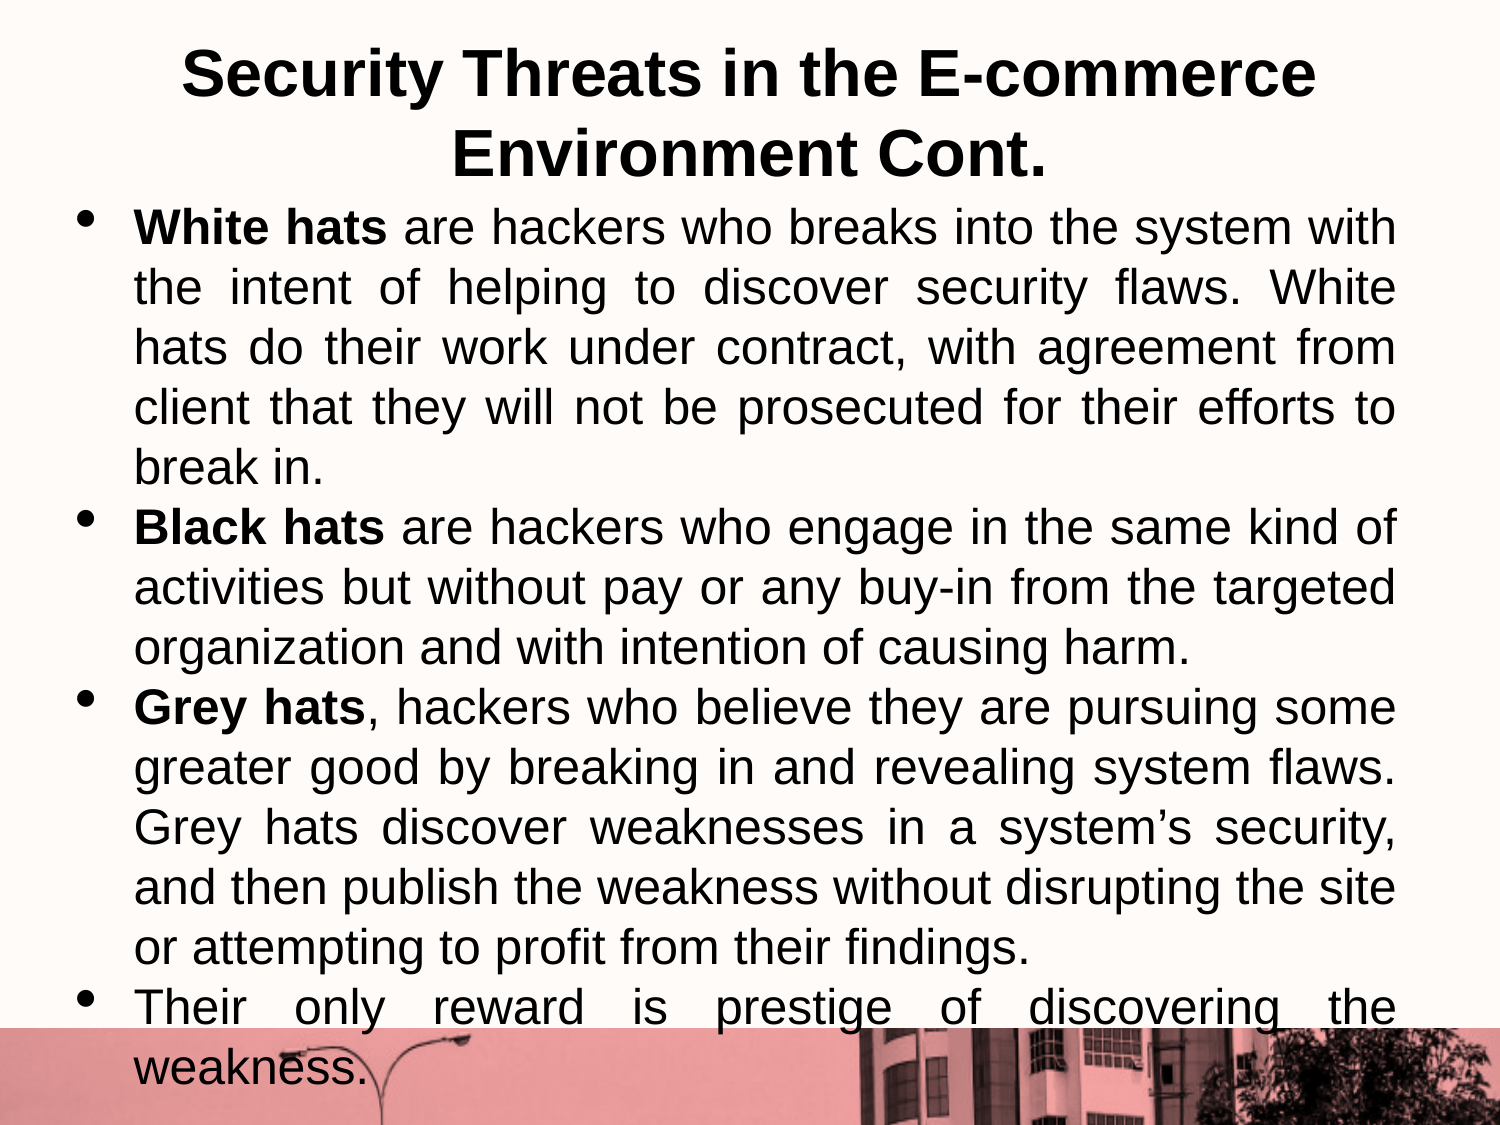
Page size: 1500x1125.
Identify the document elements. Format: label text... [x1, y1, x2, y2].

text_box White hats are hackers who breaks into the system with the intent of helping to discover security flaws. White hats do their work under contract, with agreement from client that they will not be prosecuted for their efforts to break in. Black hats are hackers who engage in the same kind of activities but without pay or any buy-in from the targeted organization and with intention of causing harm. Grey hats, hackers who believe they are pursuing some greater good by breaking in and revealing system flaws. Grey hats discover weaknesses in a system’s security, and then publish the weakness without disrupting the site or attempting to profit from their findings. Their only reward is prestige of discovering the weakness. [62, 187, 1413, 930]
text_box Security Threats in the E-commerce Environment Cont. [74, 45, 1425, 175]
